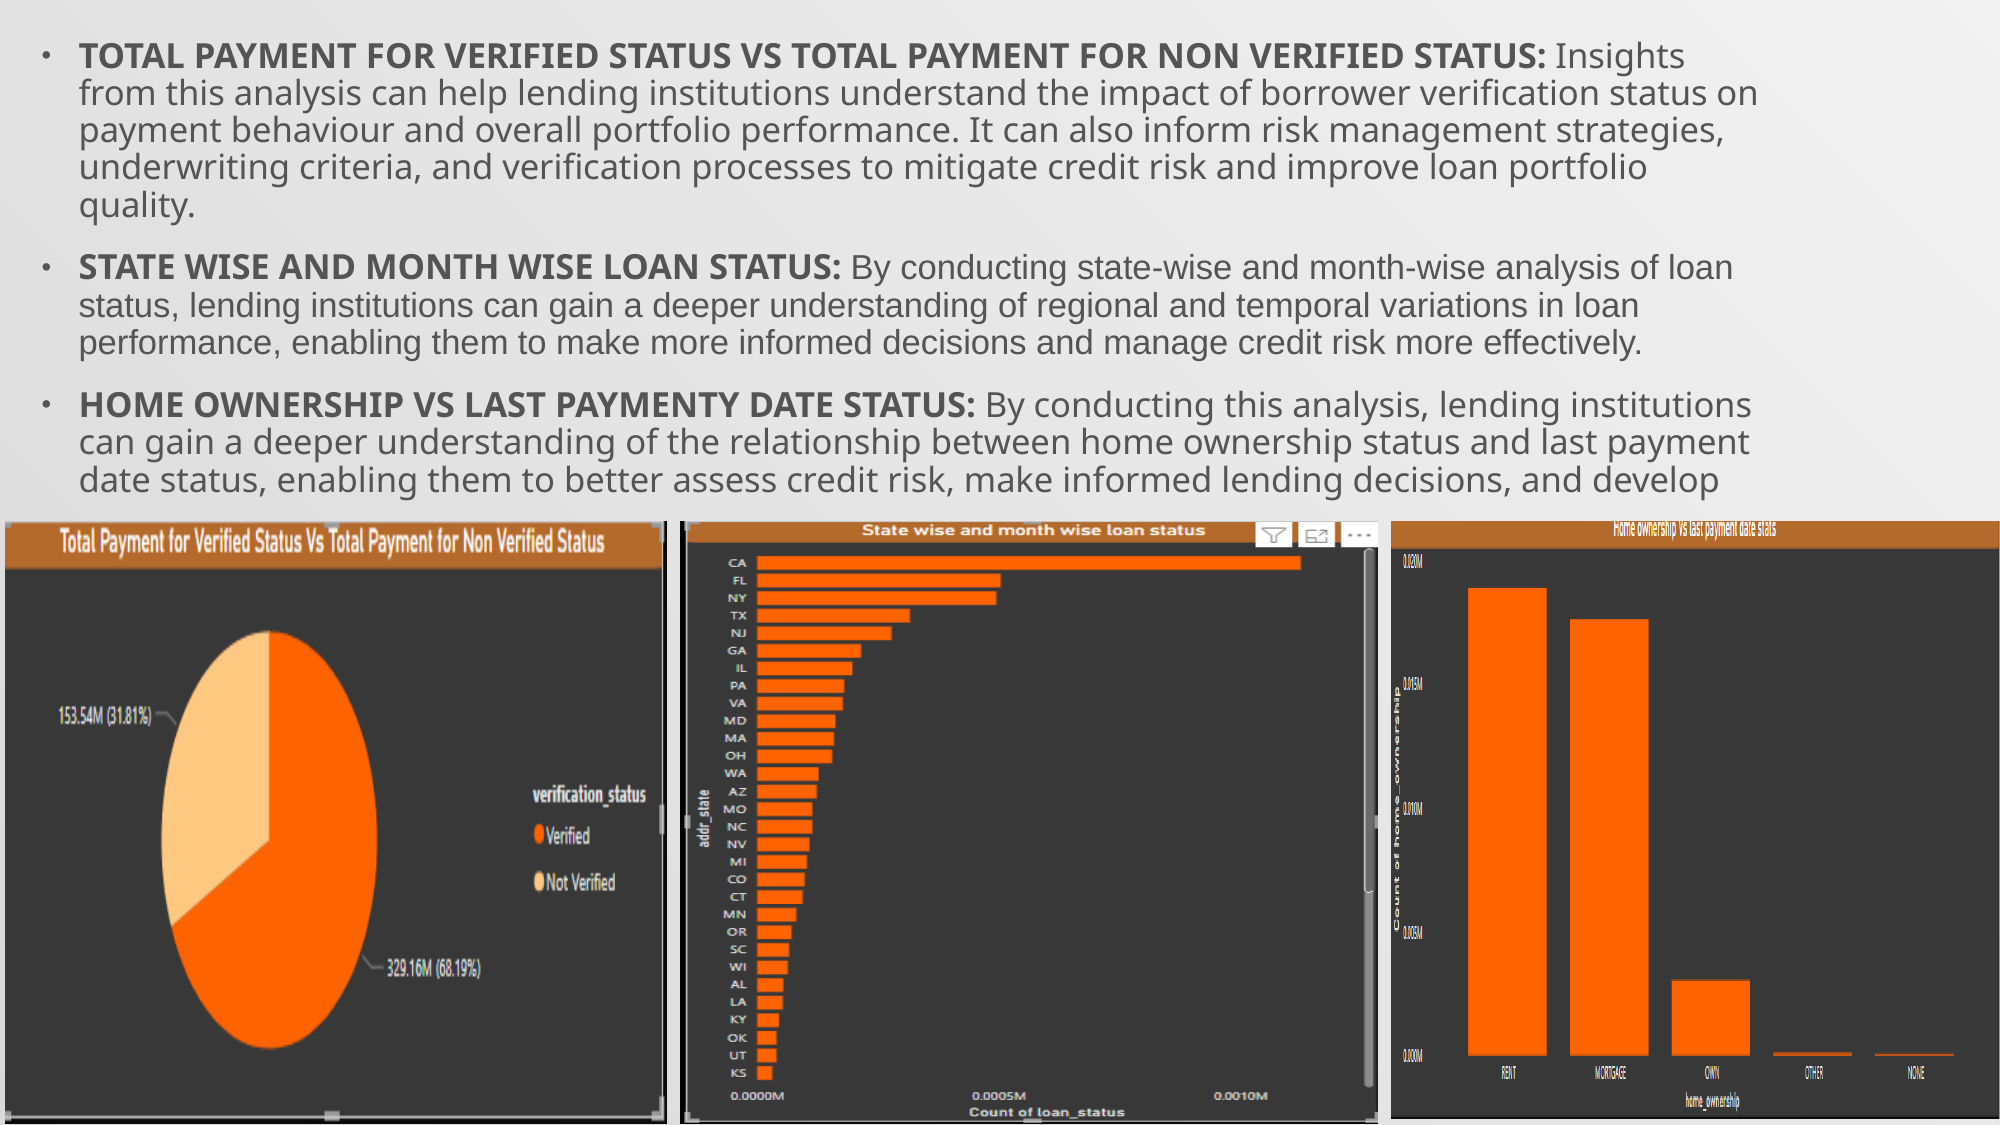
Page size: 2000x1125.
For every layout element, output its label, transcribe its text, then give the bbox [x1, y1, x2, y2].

list TOTAL PAYMENT FOR VERIFIED STATUS VS TOTAL PAYMENT FOR NON VERIFIED STATUS: Insights from this analysis can help lending institutions understand the impact of borrower verification status on payment behaviour and overall portfolio performance. It can also inform risk management strategies, underwriting criteria, and verification processes to mitigate credit risk and improve loan portfolio quality. STATE WISE AND MONTH WISE LOAN STATUS: By conducting state-wise and month-wise analysis of loan status, lending institutions can gain a deeper understanding of regional and temporal variations in loan performance, enabling them to make more informed decisions and manage credit risk more effectively. HOME OWNERSHIP VS LAST PAYMENTY DATE STATUS: By conducting this analysis, lending institutions can gain a deeper understanding of the relationship between home ownership status and last payment date status, enabling them to better assess credit risk, make informed lending decisions, and develop [19, 30, 1780, 716]
picture [5, 521, 667, 1124]
picture [680, 521, 1378, 1124]
picture [1391, 521, 2000, 1119]
